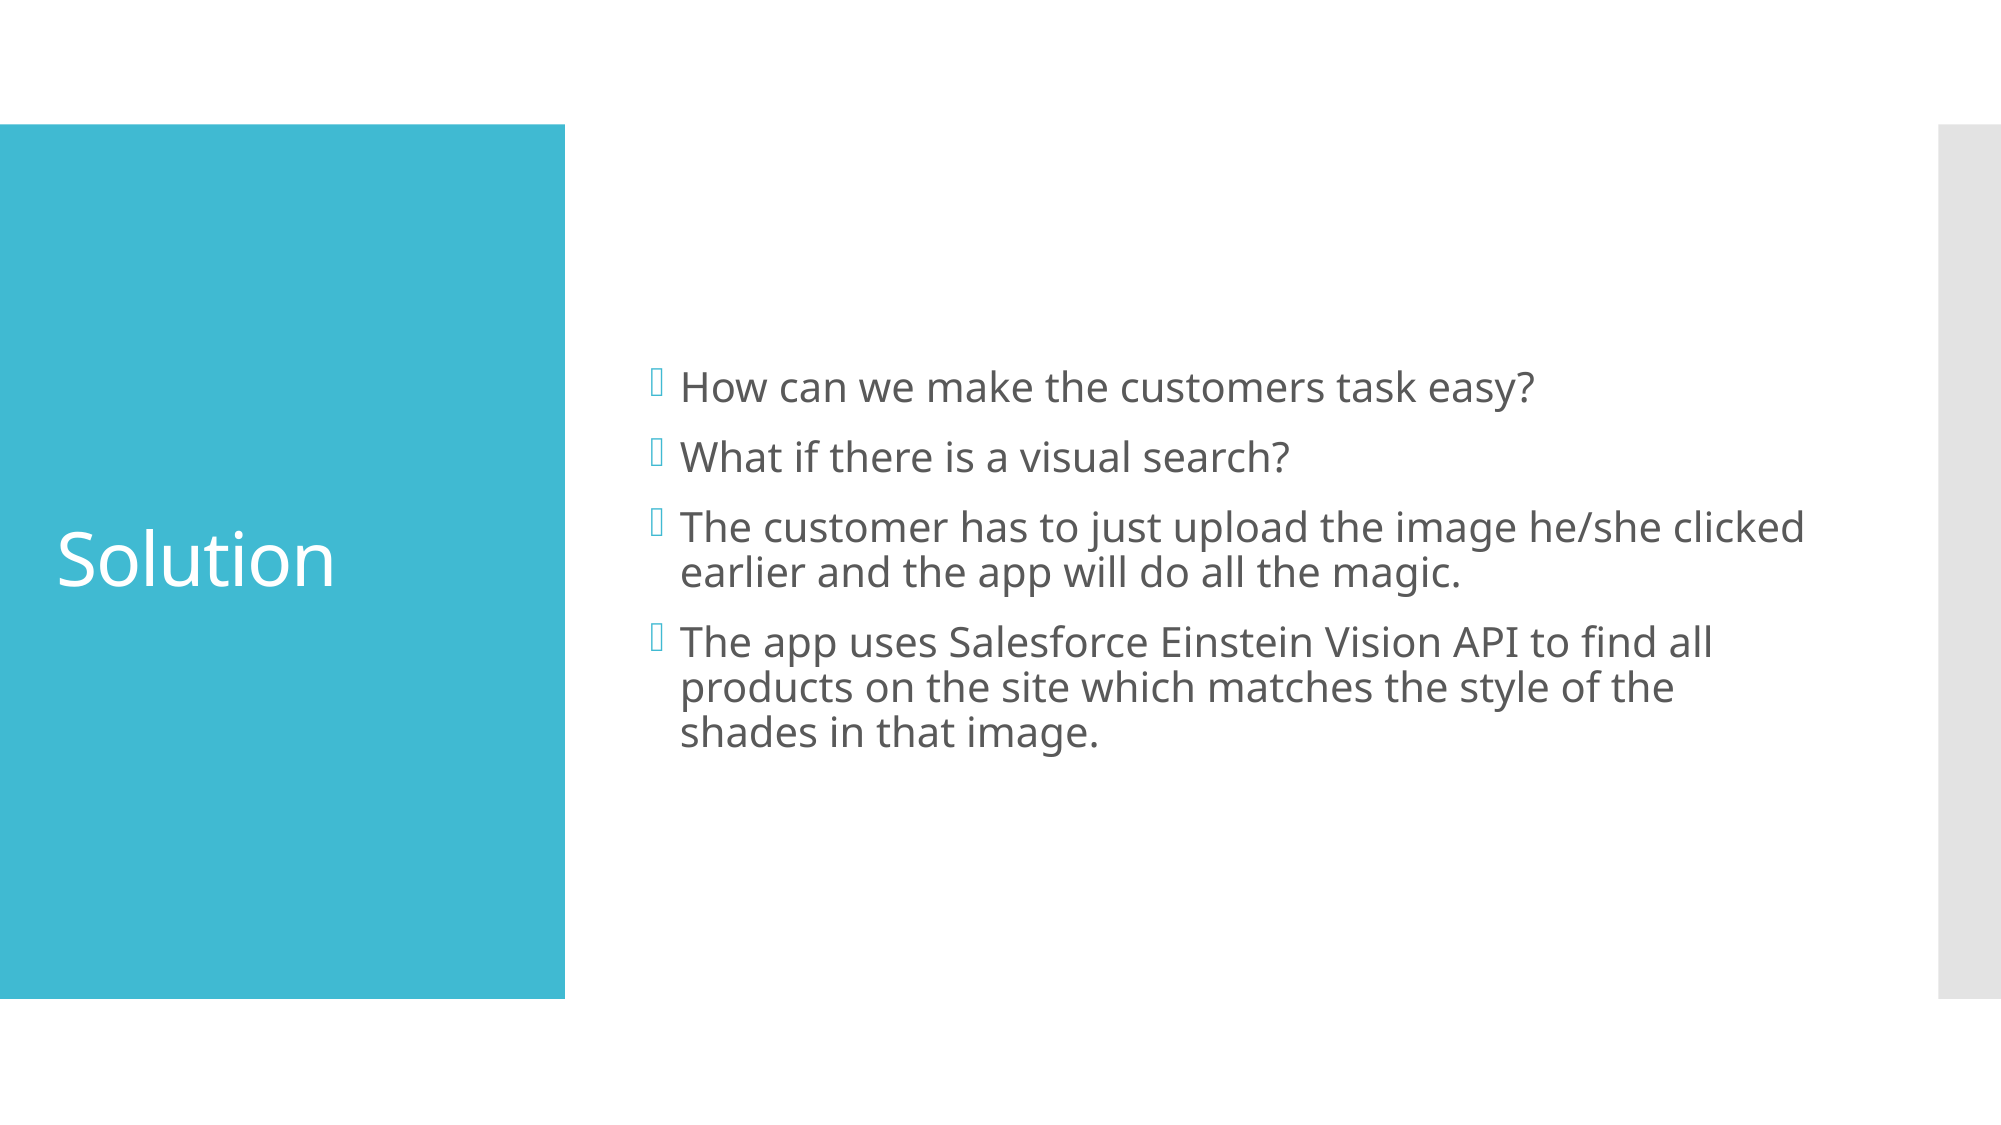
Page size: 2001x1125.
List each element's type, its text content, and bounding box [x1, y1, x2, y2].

list How can we make the customers task easy? What if there is a visual search? The customer has to just upload the image he/she clicked earlier and the app will do all the magic. The app uses Salesforce Einstein Vision API to find all products on the site which matches the style of the shades in that image. [634, 141, 1835, 982]
title Solution [41, 184, 525, 940]
